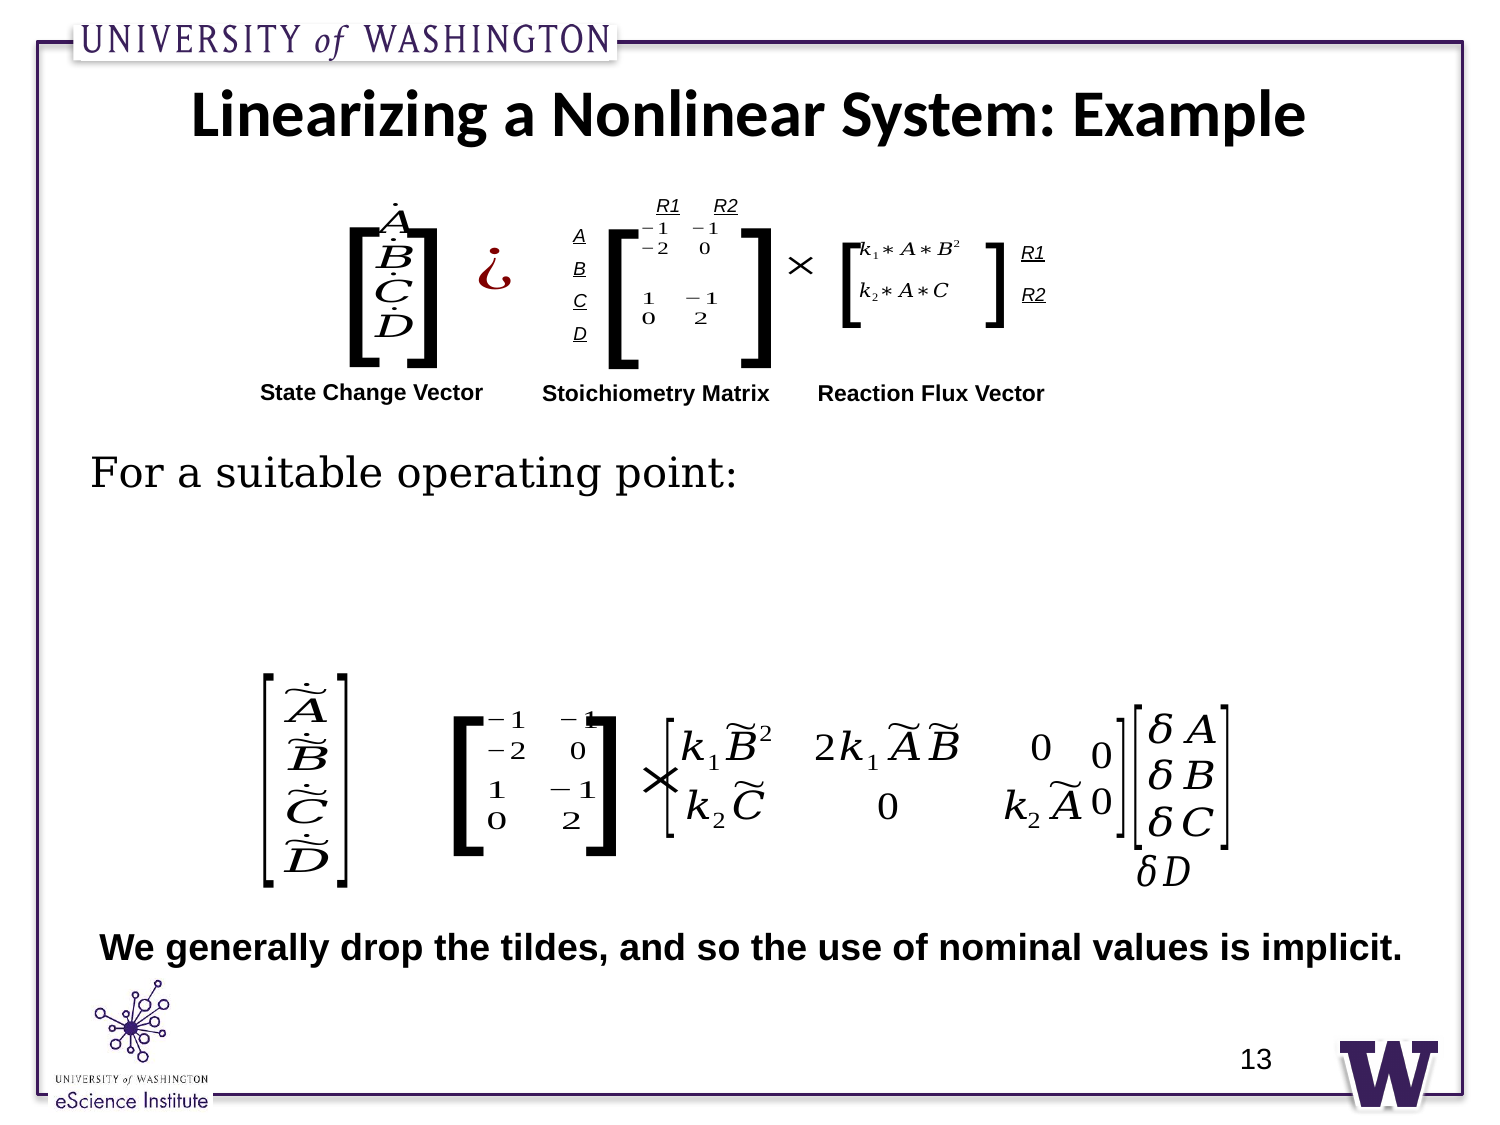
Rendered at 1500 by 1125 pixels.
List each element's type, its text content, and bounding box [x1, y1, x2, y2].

picture [1340, 1041, 1438, 1107]
text_box We generally drop the tildes, and so the use of nominal values is implicit. [84, 915, 1420, 976]
picture [81, 24, 609, 61]
picture [48, 978, 213, 1113]
slide_number 13 [1224, 1032, 1313, 1093]
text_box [434, 667, 636, 836]
title Linearizing a Nonlinear System: Example [75, 62, 1425, 200]
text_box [267, 178, 1056, 406]
